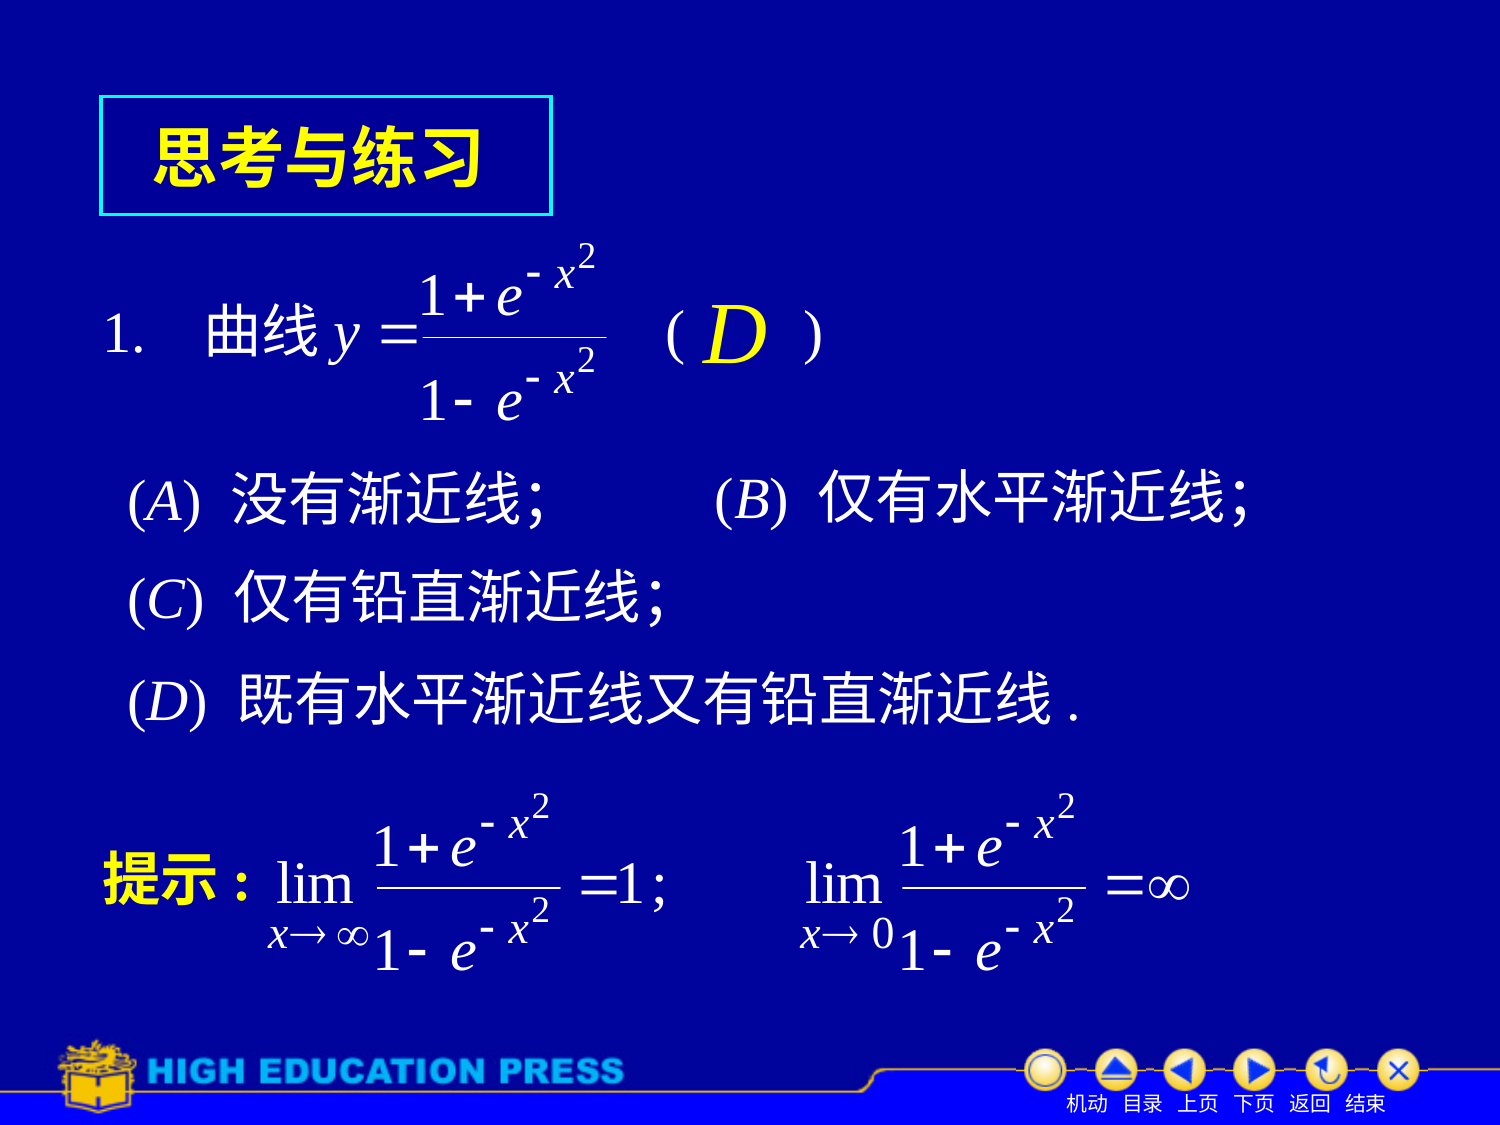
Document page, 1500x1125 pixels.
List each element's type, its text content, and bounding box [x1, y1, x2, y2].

text_box 机动 目录 上页 下页 返回 结束 [1051, 1082, 1407, 1123]
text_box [687, 282, 781, 375]
title 思考与练习 [101, 96, 551, 215]
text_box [794, 784, 1193, 975]
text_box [262, 784, 669, 975]
text_box (B) 仅有水平渐近线； [699, 452, 1424, 538]
text_box (C) 仅有铅直渐近线； [112, 552, 775, 638]
text_box 提示: [87, 835, 262, 920]
text_box (A) 没有渐近线； [112, 454, 691, 540]
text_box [324, 233, 825, 425]
picture [0, 0, 1500, 1125]
text_box (D) 既有水平渐近线又有铅直渐近线. [112, 654, 1213, 740]
text_box 1. 曲线 [87, 286, 324, 372]
